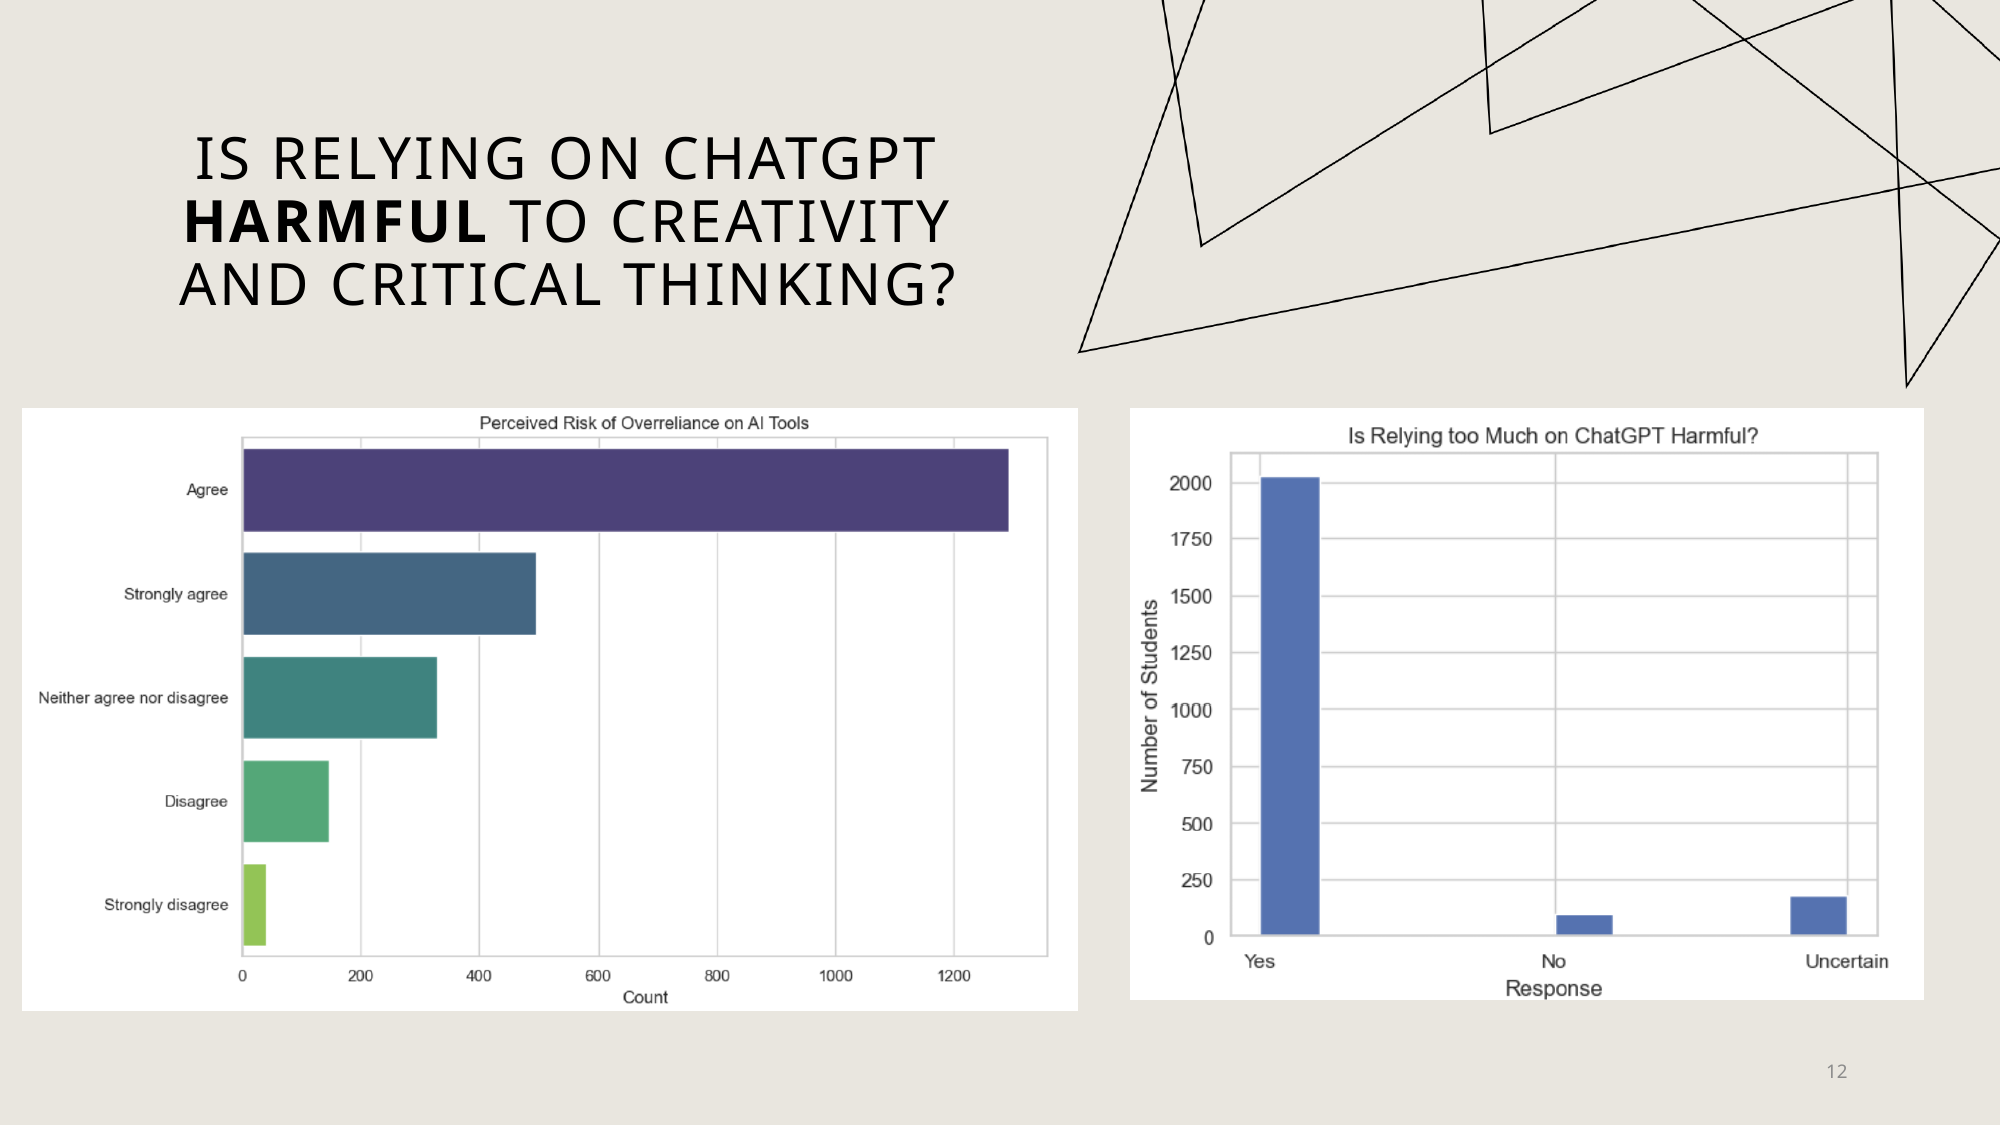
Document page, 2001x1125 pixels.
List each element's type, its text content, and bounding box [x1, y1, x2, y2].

picture [1034, 0, 2000, 389]
title Is Relying on ChatGPT Harmful to creativity and critical thinking? [103, 118, 1032, 326]
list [22, 408, 1078, 1011]
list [1130, 408, 1924, 1000]
slide_number 12 [1412, 1042, 1863, 1103]
